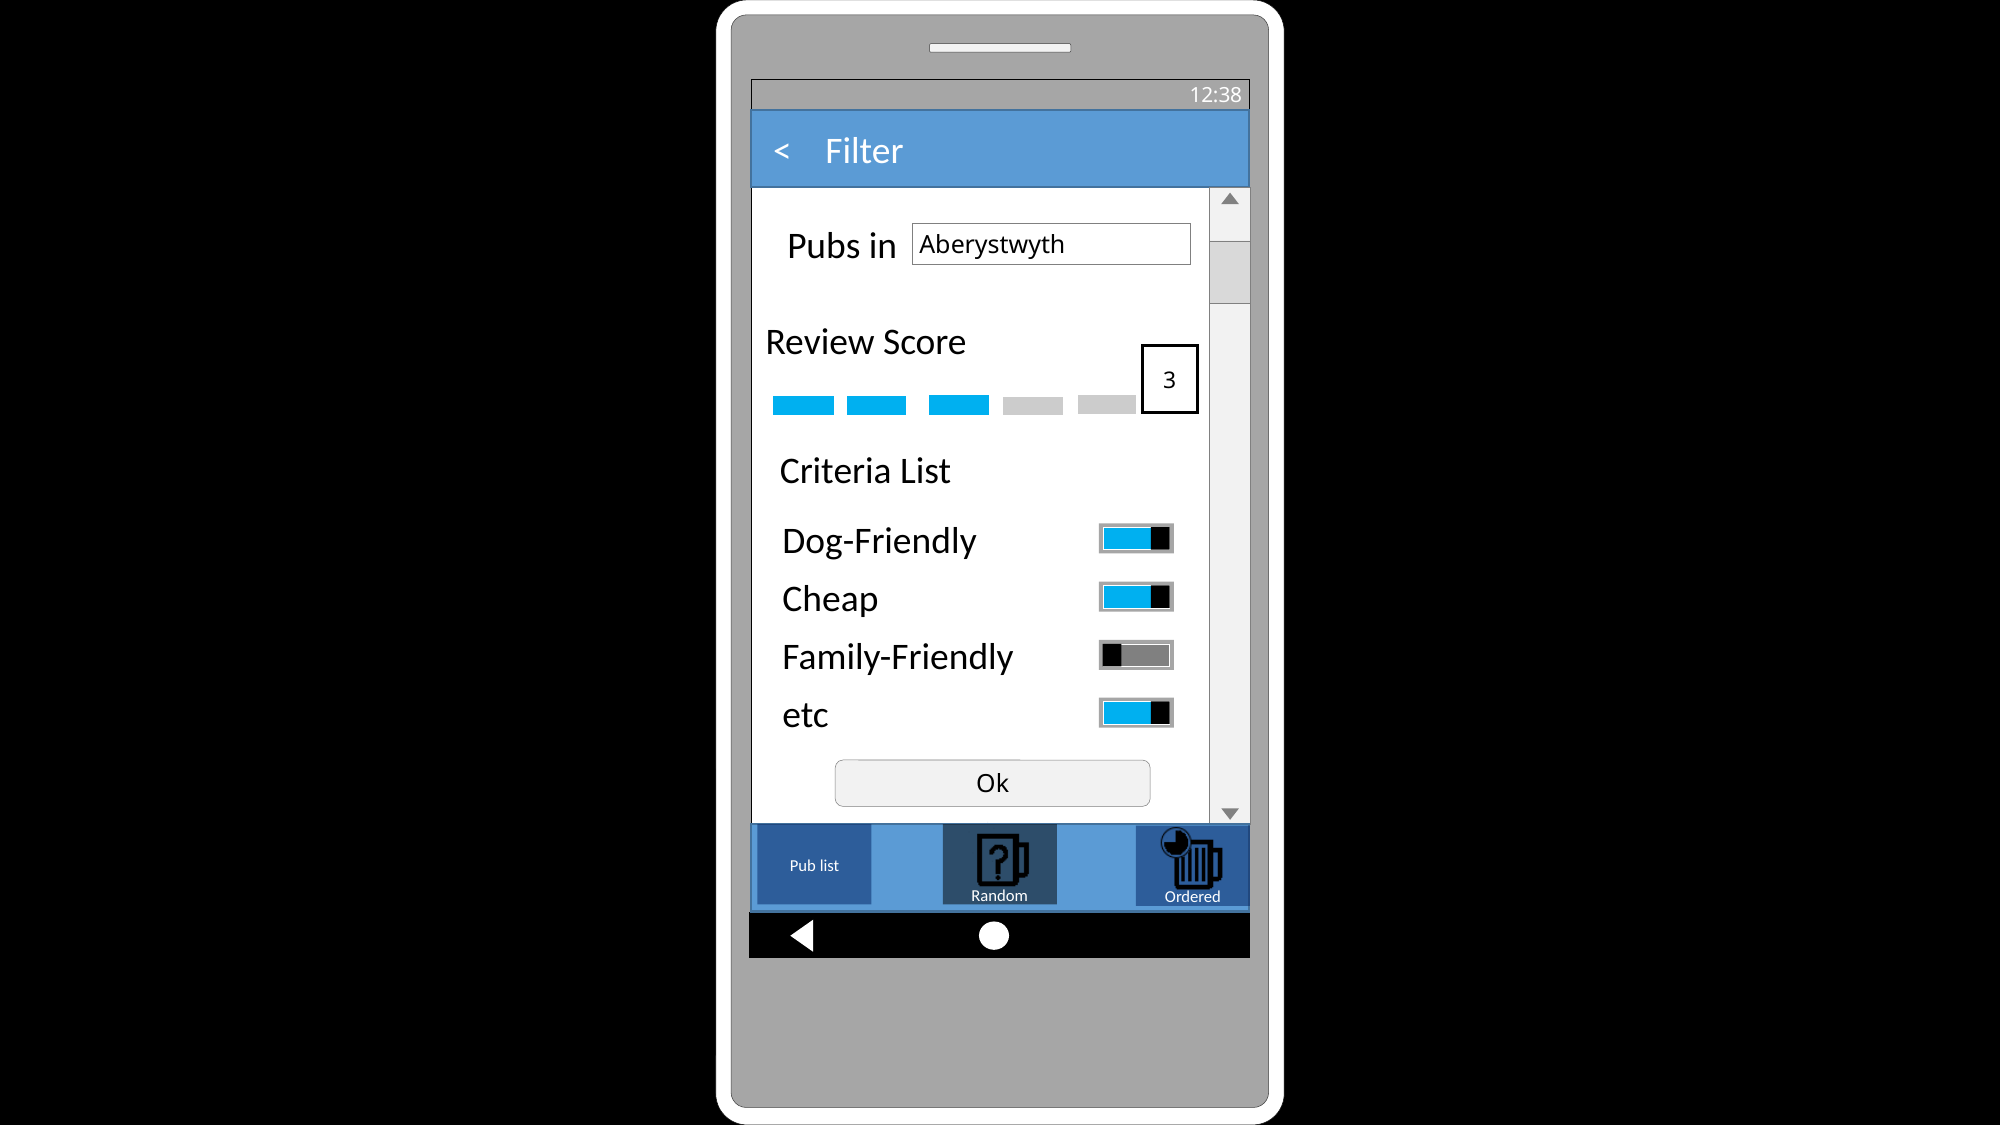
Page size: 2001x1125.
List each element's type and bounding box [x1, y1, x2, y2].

text_box [767, 682, 1174, 744]
text_box [0, 0, 715, 1125]
text_box [767, 566, 1174, 625]
text_box [772, 345, 1198, 416]
text_box [1285, 0, 2000, 1125]
text_box [1209, 187, 1251, 825]
text_box [715, 0, 1285, 1125]
text_box [767, 508, 1174, 566]
text_box [750, 913, 1250, 1060]
text_box [751, 812, 1250, 912]
text_box [767, 625, 1174, 682]
